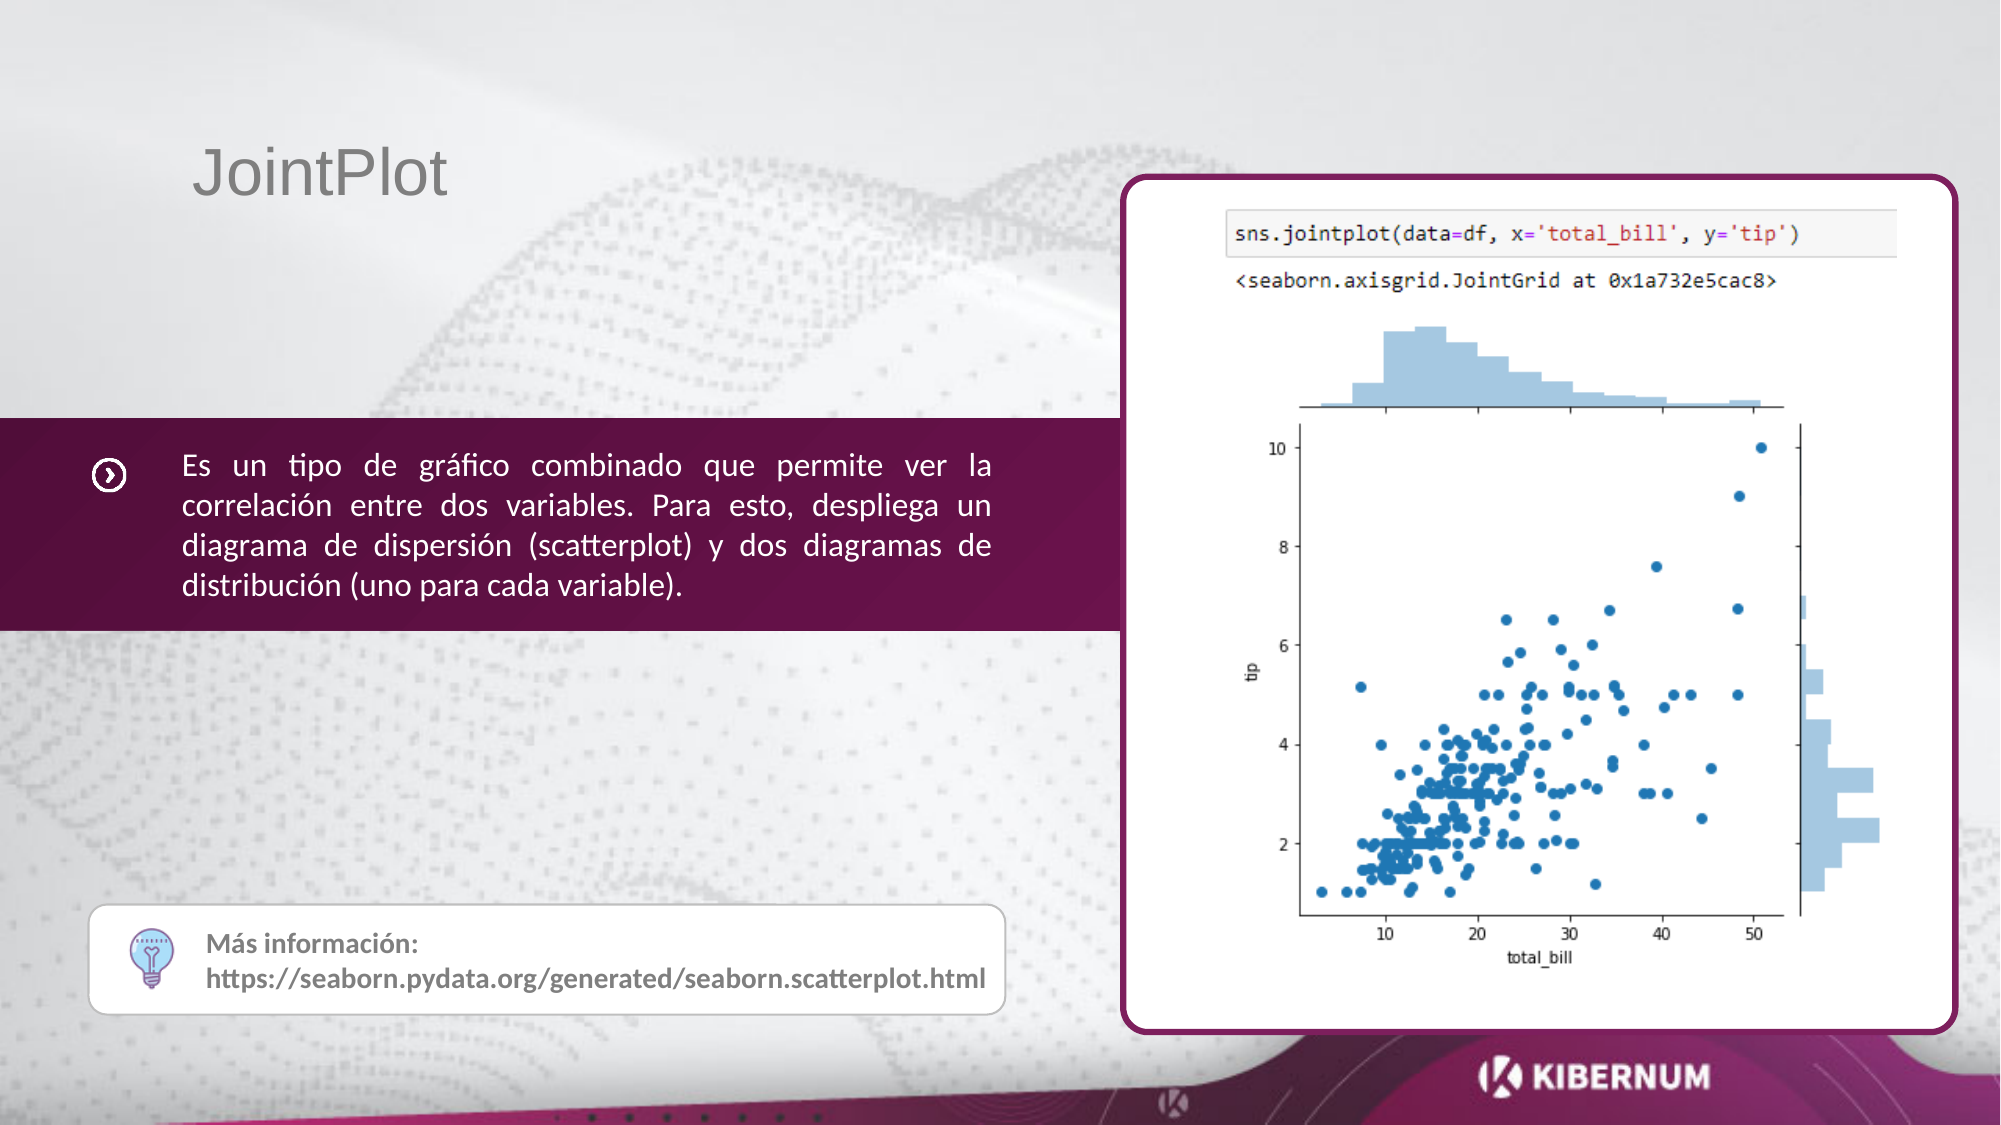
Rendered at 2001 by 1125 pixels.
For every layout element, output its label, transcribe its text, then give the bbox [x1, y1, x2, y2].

text_box [1123, 183, 1956, 1033]
text_box JointPlot [177, 103, 1947, 195]
picture [88, 453, 131, 496]
text_box Es un tipo de gráfico combinado que permite ver la correlación entre dos variables. Para esto, despliega un diagrama de dispersión (scatterplot) y dos diagramas de distribución (uno para cada variable). [166, 435, 1009, 651]
text_box [0, 418, 1123, 631]
text_box Más información: https://seaborn.pydata.org/generated/seaborn.scatterplot.html [190, 916, 1009, 1002]
text_box [88, 904, 1005, 1015]
picture [0, 0, 2001, 1125]
picture [1215, 197, 1898, 984]
